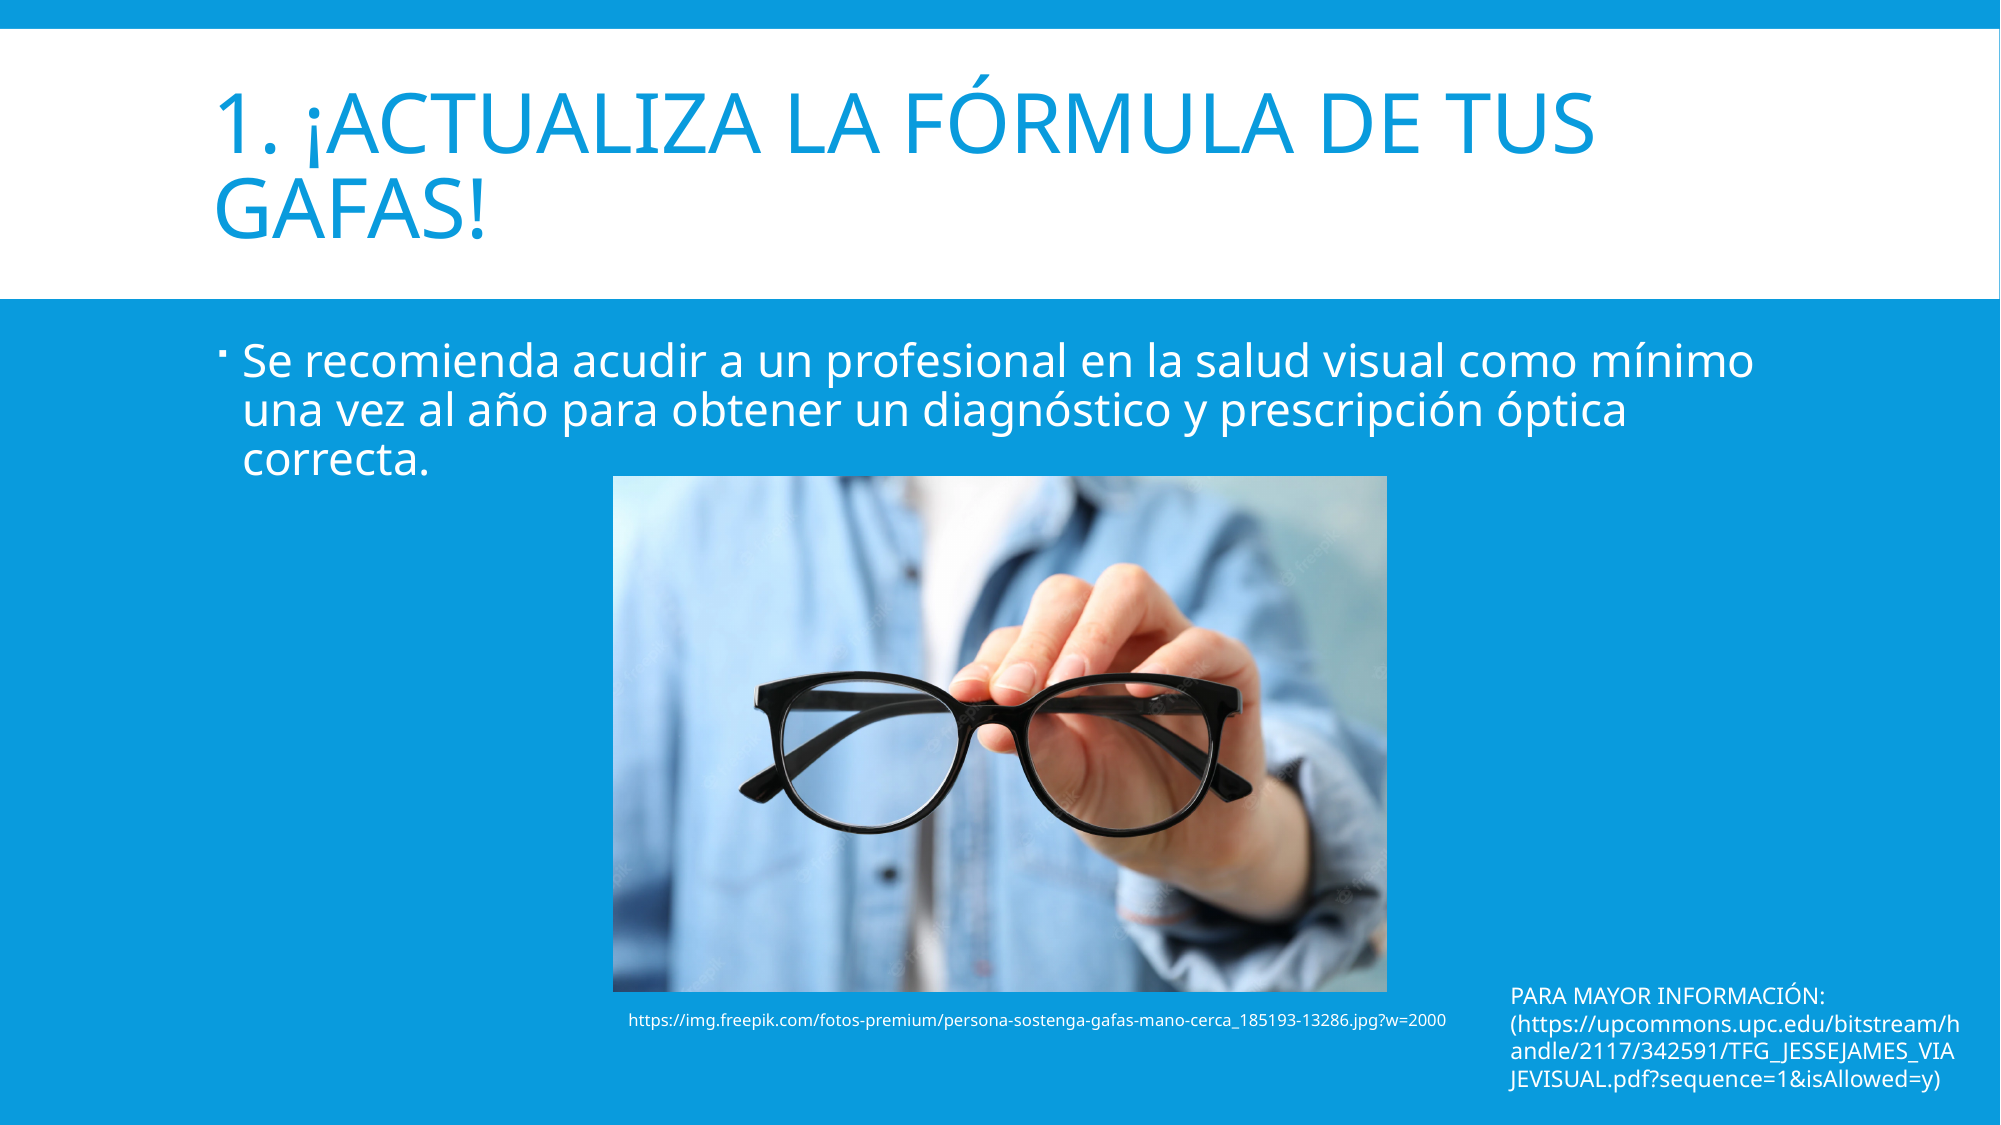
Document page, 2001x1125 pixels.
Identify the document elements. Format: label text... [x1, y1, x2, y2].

picture [614, 477, 1386, 991]
list Se recomienda acudir a un profesional en la salud visual como mínimo una vez al año para obtener un diagnóstico y prescripción óptica correcta. [197, 329, 1803, 1020]
title 1. ¡ACTUALIZA LA FÓRMULA DE TUS GAFAS! [197, 46, 1803, 295]
text_box PARA MAYOR INFORMACIÓN: (https://upcommons.upc.edu/bitstream/handle/2117/342591/TFG_JESSEJAMES_VIAJEVISUAL.pdf?sequence=1&isAllowed=y) [1495, 974, 1977, 1100]
text_box https://img.freepik.com/fotos-premium/persona-sostenga-gafas-mano-cerca_185193-13286.jpg?w=2000 [613, 1002, 1495, 1037]
